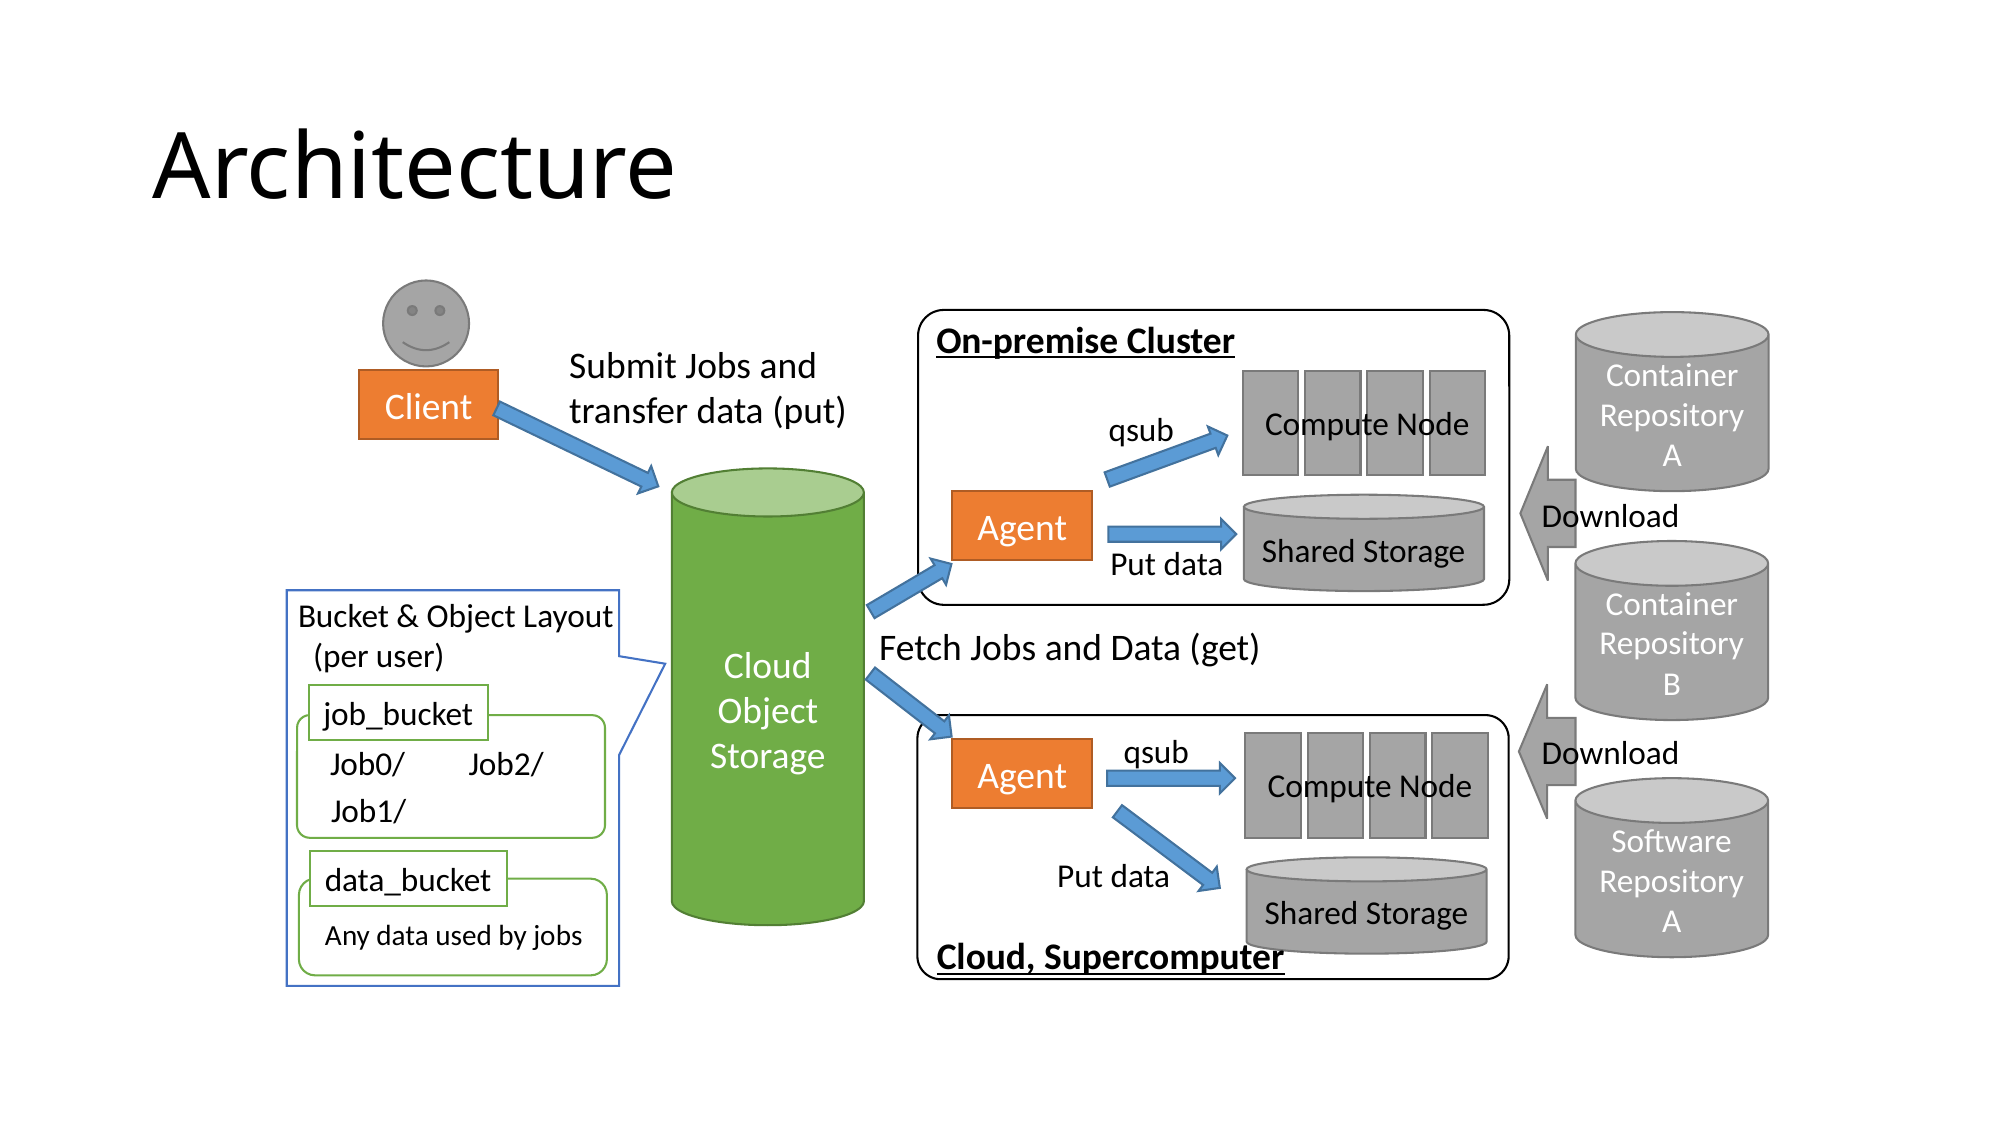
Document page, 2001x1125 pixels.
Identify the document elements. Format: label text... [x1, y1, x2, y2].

text_box Job0/ [315, 735, 421, 790]
text_box [382, 279, 471, 368]
text_box Client [358, 369, 499, 440]
text_box qsub [1108, 722, 1205, 778]
text_box [1111, 803, 1179, 846]
text_box [1529, 779, 1577, 820]
text_box Software Repository A [1574, 777, 1770, 959]
text_box Agent [951, 738, 1093, 809]
text_box [865, 556, 953, 615]
text_box Cloud, Supercomputer [922, 925, 1300, 985]
text_box [1242, 493, 1486, 593]
text_box Download [1526, 486, 1695, 542]
text_box [1530, 445, 1577, 486]
text_box [1429, 370, 1486, 476]
text_box [1186, 851, 1222, 893]
text_box job_bucket [308, 684, 489, 741]
text_box [491, 400, 660, 496]
text_box [1103, 424, 1229, 488]
text_box [1107, 516, 1238, 534]
text_box On-premise Cluster [921, 308, 1251, 368]
text_box [1307, 732, 1364, 757]
text_box [1244, 732, 1302, 839]
text_box Submit Jobs and transfer data (put) [554, 333, 862, 439]
text_box Download [1526, 723, 1695, 779]
text_box Container Repository A [1574, 311, 1770, 492]
text_box [1307, 812, 1364, 839]
text_box Cloud Object Storage [670, 467, 865, 927]
text_box [1431, 732, 1489, 839]
text_box [917, 308, 1511, 606]
text_box [1304, 450, 1362, 476]
text_box [1242, 370, 1299, 476]
text_box Any data used by jobs [310, 909, 598, 959]
text_box Shared Storage [1247, 521, 1481, 577]
text_box Put data [1042, 846, 1186, 902]
text_box [1369, 732, 1427, 757]
text_box [297, 877, 608, 977]
text_box Put data [1095, 534, 1239, 590]
text_box [295, 714, 607, 839]
text_box [1304, 370, 1362, 394]
text_box [285, 656, 667, 987]
text_box Container Repository B [1574, 540, 1770, 722]
text_box [1369, 812, 1427, 839]
text_box [1366, 370, 1424, 394]
text_box [864, 666, 953, 741]
text_box [1106, 760, 1237, 796]
text_box [916, 714, 1510, 981]
text_box Fetch Jobs and Data (get) [864, 615, 1276, 675]
text_box [1366, 450, 1424, 476]
title Architecture [137, 59, 1863, 278]
text_box [1531, 542, 1577, 581]
text_box [1517, 731, 1526, 772]
text_box data_bucket [309, 850, 508, 907]
text_box Job1/ [316, 781, 421, 837]
text_box Agent [951, 490, 1093, 561]
text_box Compute Node [1252, 757, 1488, 812]
text_box [1519, 496, 1526, 530]
text_box Bucket & Object Layout (per user) [283, 587, 629, 682]
text_box qsub [1093, 401, 1189, 456]
text_box Shared Storage [1249, 884, 1484, 939]
text_box [1529, 683, 1577, 723]
text_box Job2/ [453, 735, 559, 790]
text_box [1245, 856, 1488, 955]
text_box Compute Node [1250, 394, 1485, 450]
